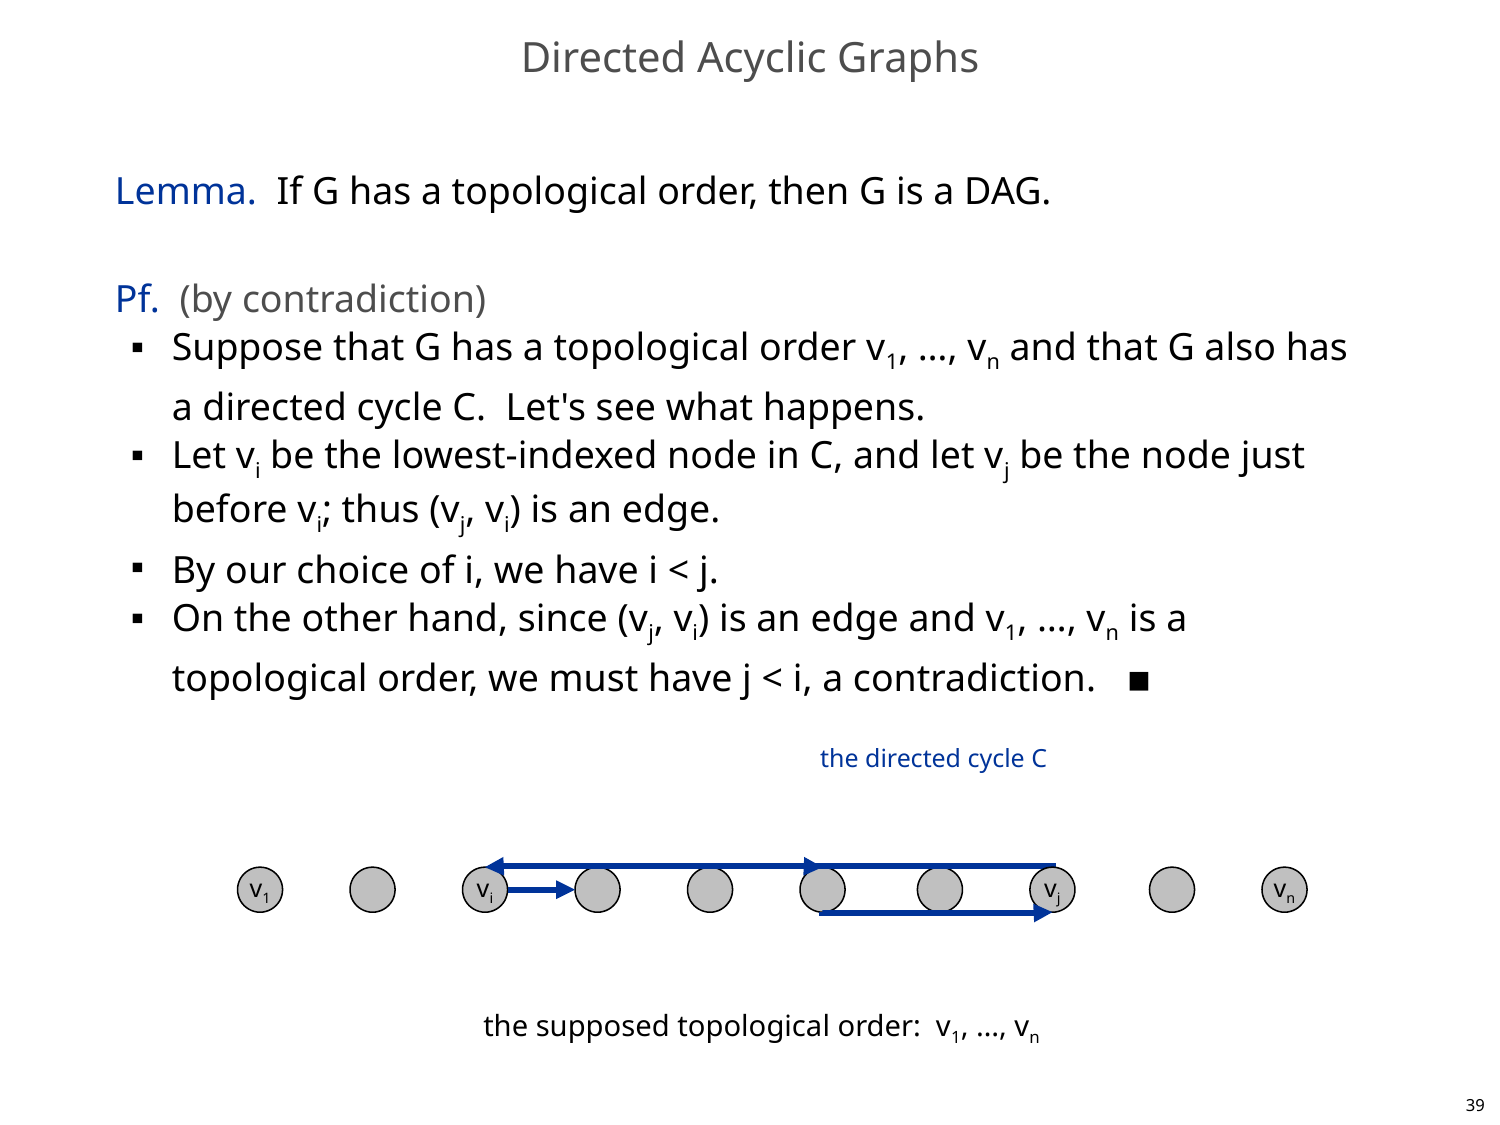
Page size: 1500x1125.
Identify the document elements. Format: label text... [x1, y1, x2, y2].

text_box the supposed topological order: v1, …, vn [773, 999, 1055, 1055]
text_box [1149, 867, 1195, 913]
text_box [942, 870, 963, 909]
text_box vn [1262, 867, 1308, 913]
title Directed Acyclic Graphs [0, 24, 1500, 100]
text_box the supposed topological order: v1, …, vn [468, 999, 763, 1055]
slide_number 39 [1187, 1087, 1500, 1125]
text_box [800, 870, 846, 912]
text_box [687, 870, 704, 912]
text_box the directed cycle C [805, 735, 1063, 781]
text_box [917, 870, 932, 909]
text_box [715, 870, 733, 912]
text_box vi [462, 867, 508, 913]
text_box v1 [237, 867, 283, 913]
text_box [350, 867, 396, 913]
text_box vj [1029, 867, 1075, 913]
list Lemma. If G has a topological order, then G is a DAG. Pf. (by contradiction) Suppose that G has a topological order v1, …, vn and that G also has a directed cycle C. Let's see what happens. Let vi be the lowest-indexed node in C, and let vj be the node just before vi; thus (vj, vi) is an edge. By our choice of i, we have i < j. On the other hand, since (vj, vi) is an edge and v1, …, vn is a topological order, we must have j < i, a contradiction. ▪ [99, 149, 1388, 1038]
text_box [575, 870, 621, 913]
